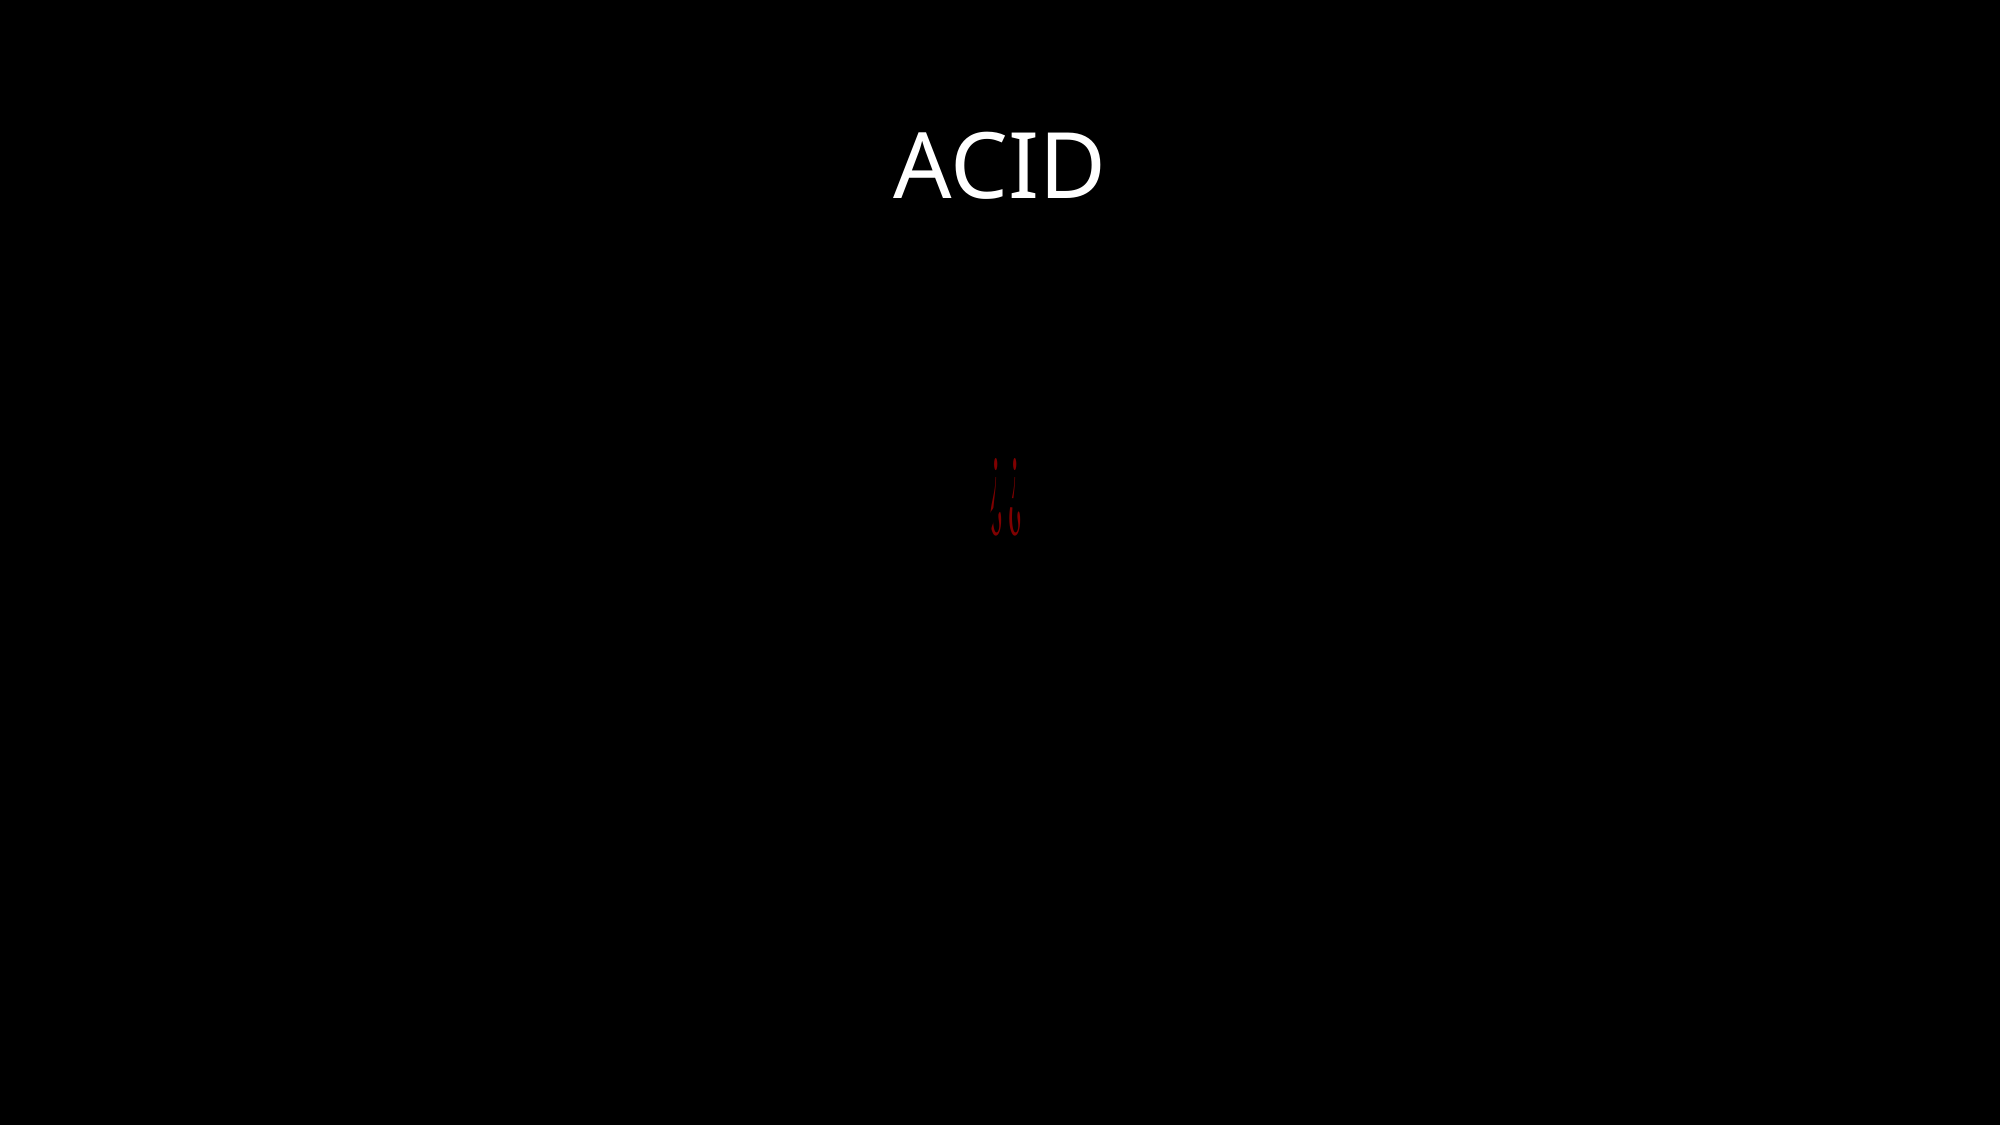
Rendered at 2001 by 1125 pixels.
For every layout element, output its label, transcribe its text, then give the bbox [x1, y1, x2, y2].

text_box [999, 59, 1863, 278]
title ACID [568, 59, 999, 278]
